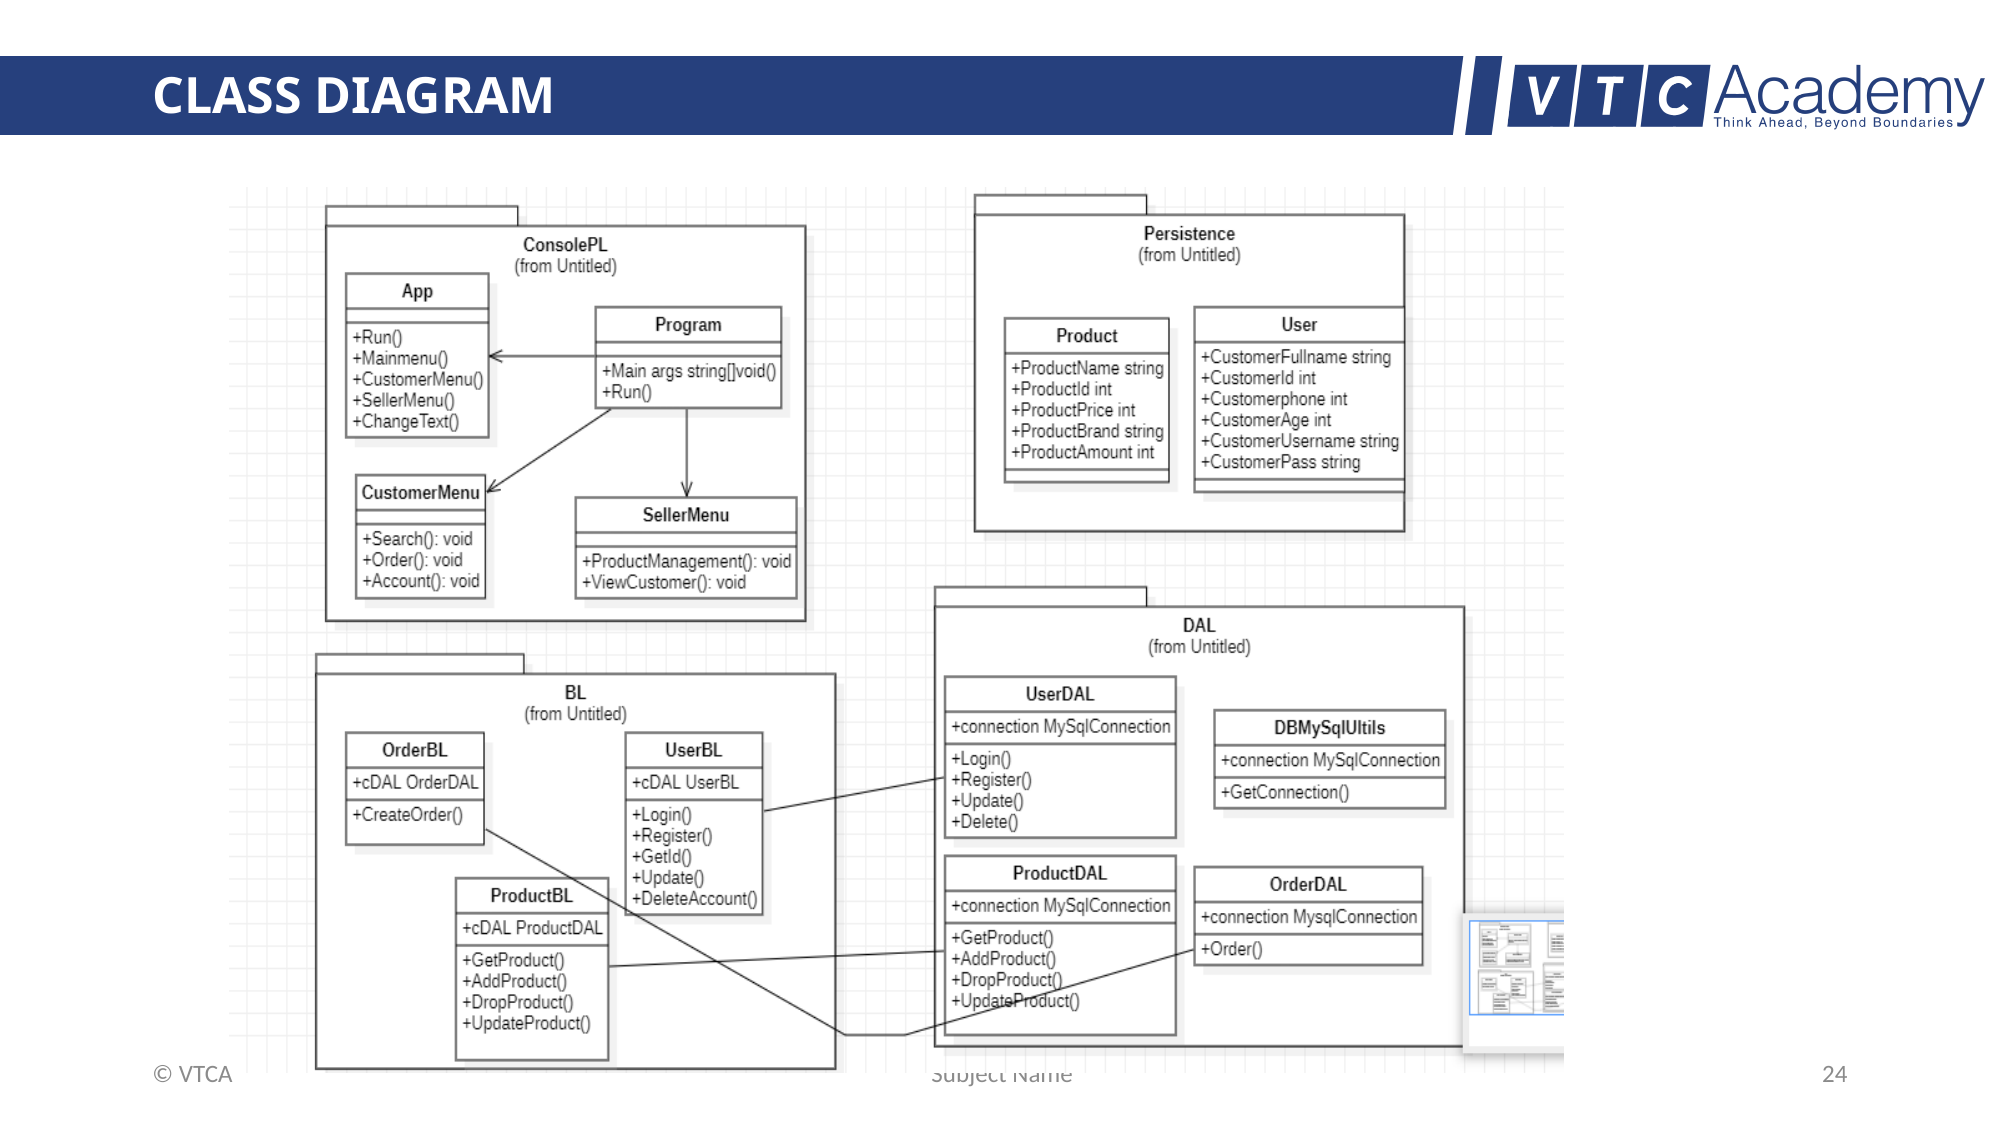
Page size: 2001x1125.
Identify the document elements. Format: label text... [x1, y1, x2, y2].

picture [1863, 50, 2001, 144]
slide_number © VTCA [137, 1042, 365, 1103]
footer Subject Name [388, 1042, 1617, 1103]
picture [229, 187, 1564, 1073]
picture [0, 56, 137, 135]
slide_number 24 [1640, 1042, 1863, 1103]
title CLASS DIAGRAM [137, 43, 1863, 152]
